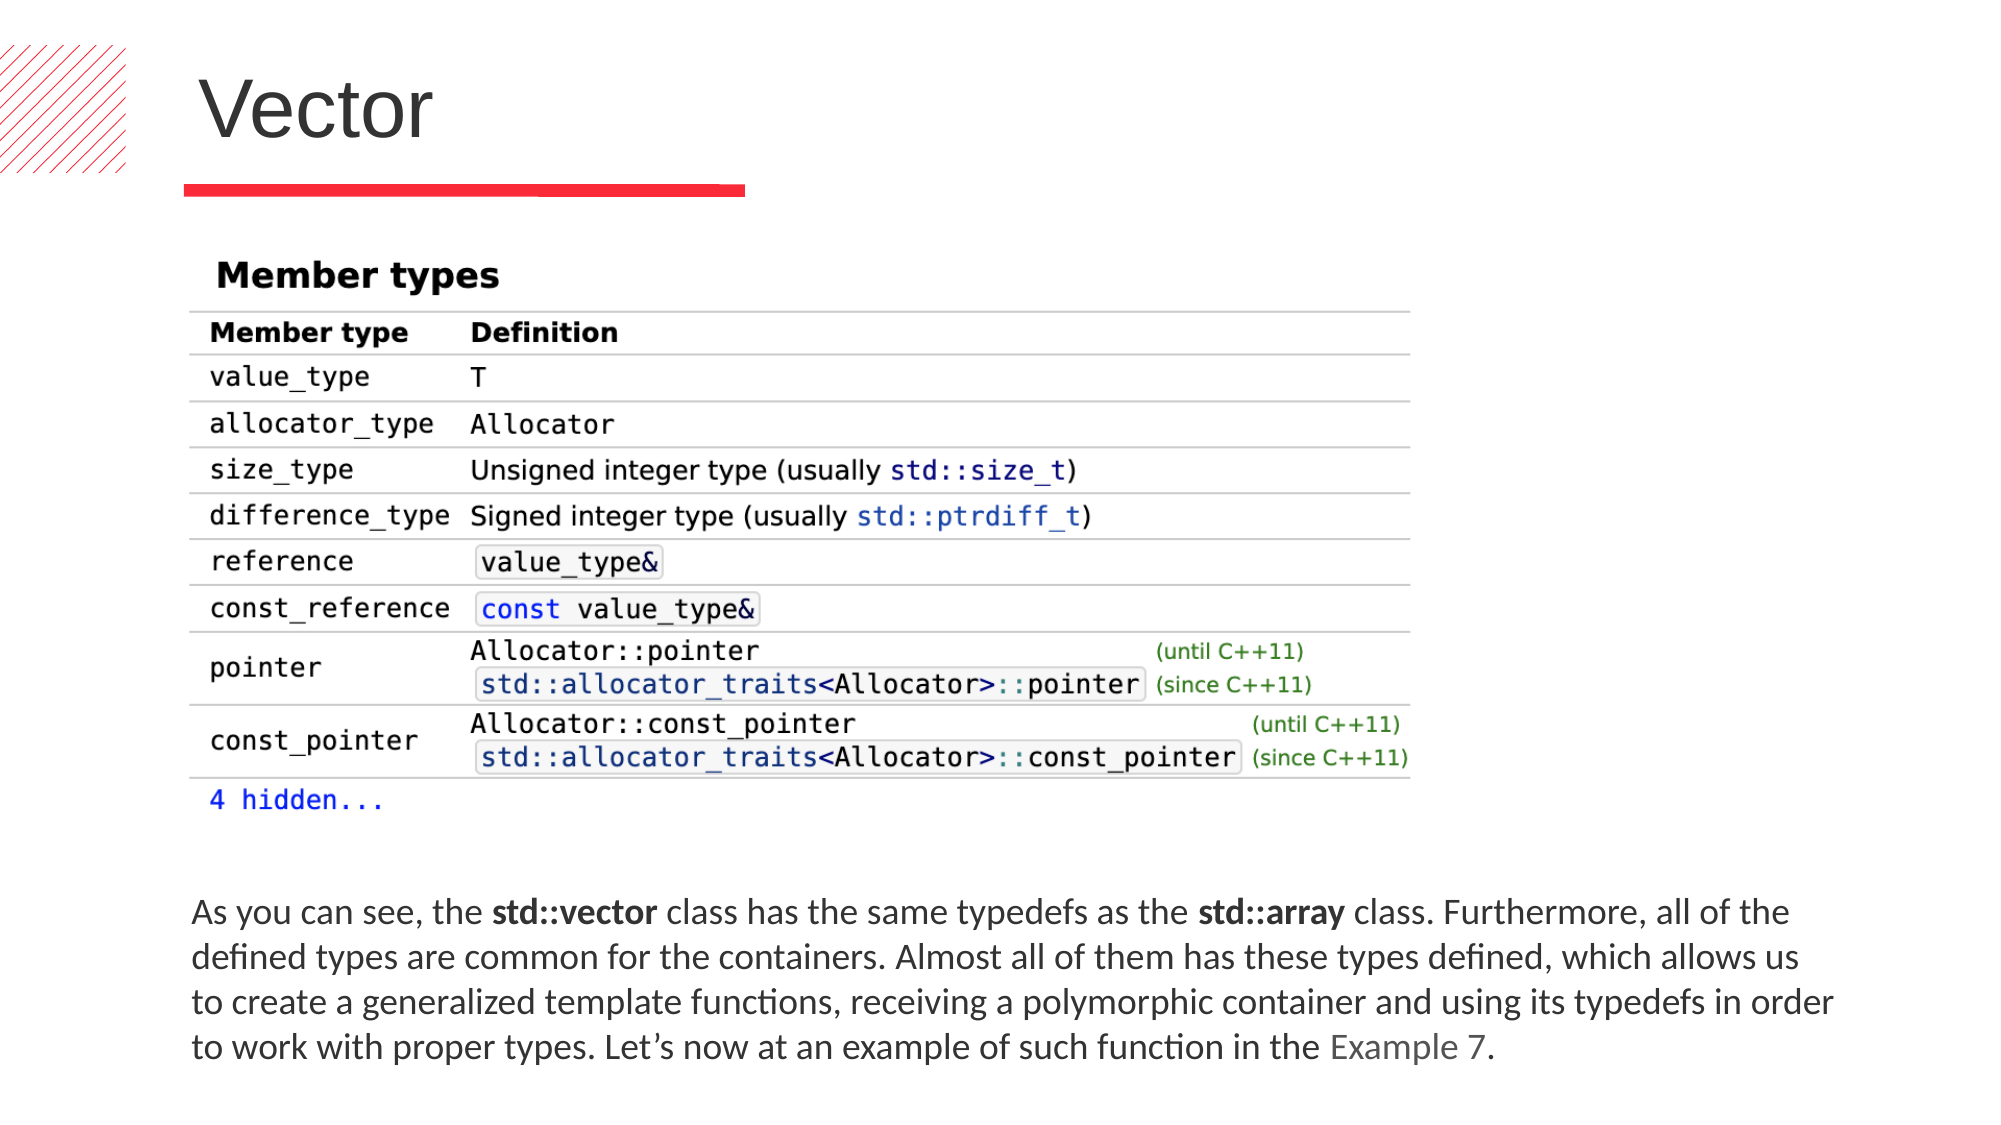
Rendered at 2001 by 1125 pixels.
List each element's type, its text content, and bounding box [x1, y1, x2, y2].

list Vector [183, 58, 1780, 194]
picture [0, 45, 126, 173]
picture [183, 243, 1426, 830]
text_box As you can see, the std::vector class has the same typedefs as the std::array class. Furthermore, all of the defined types are common for the containers. Almost all of them has these types defined, which allows us to create a generalized template functions, receiving a polymorphic container and using its typedefs in order to work with proper types. Let’s now at an example of such function in the Example 7. [183, 880, 1849, 1076]
